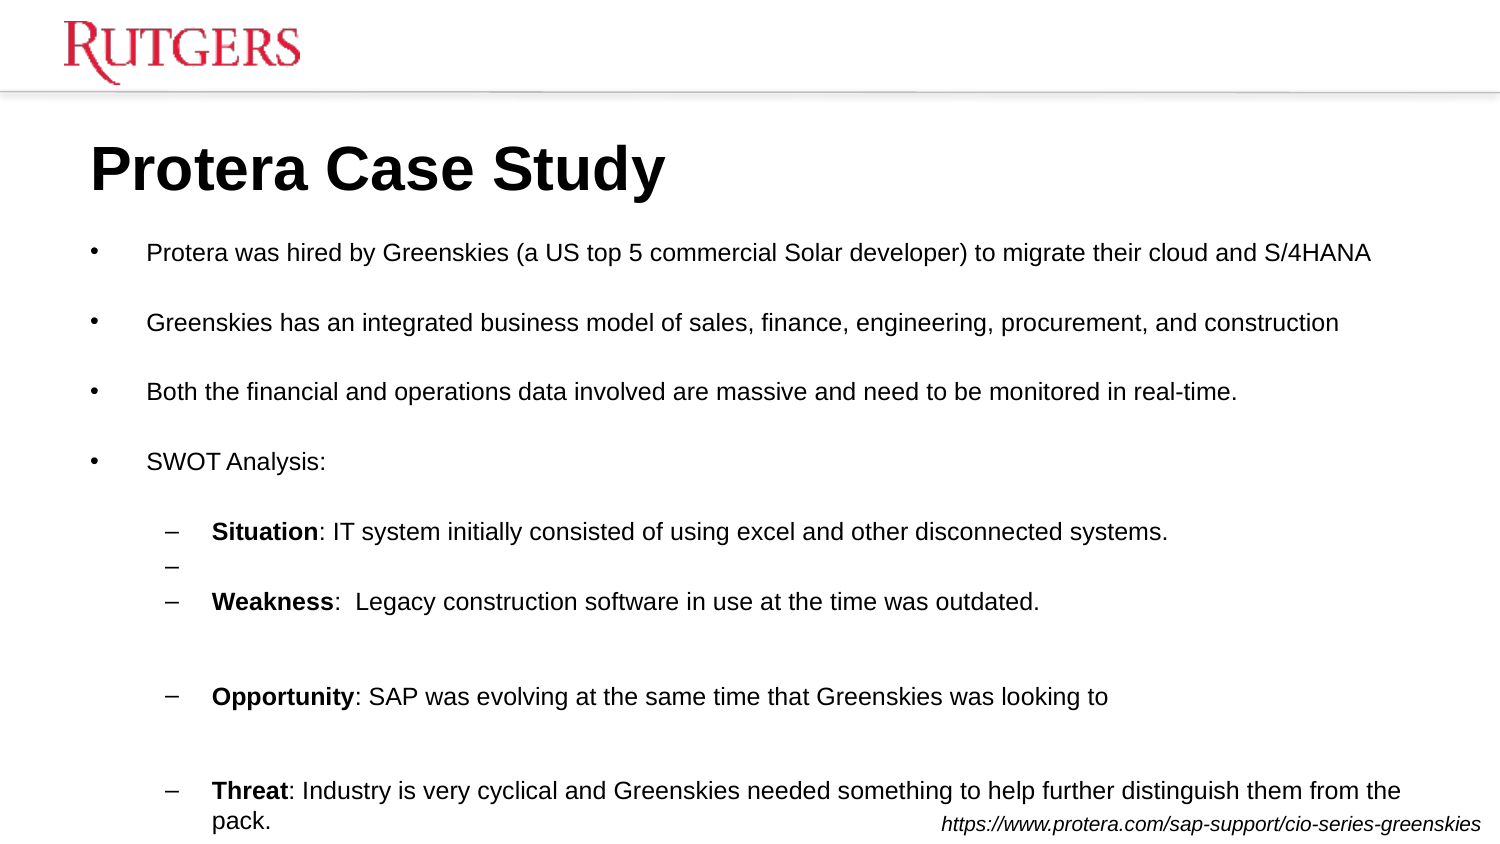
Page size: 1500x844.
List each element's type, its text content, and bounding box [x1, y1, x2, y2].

picture [64, 21, 300, 85]
title Protera Case Study [75, 116, 1425, 216]
list Protera was hired by Greenskies (a US top 5 commercial Solar developer) to migrate their cloud and S/4HANA Greenskies has an integrated business model of sales, finance, engineering, procurement, and construction Both the financial and operations data involved are massive and need to be monitored in real-time. SWOT Analysis: Situation: IT system initially consisted of using excel and other disconnected systems. Weakness: Legacy construction software in use at the time was outdated. Opportunity: SAP was evolving at the same time that Greenskies was looking to Threat: Industry is very cyclical and Greenskies needed something to help further distinguish them from the pack. [75, 228, 1425, 804]
text_box https://www.protera.com/sap-support/cio-series-greenskies [926, 803, 1497, 844]
